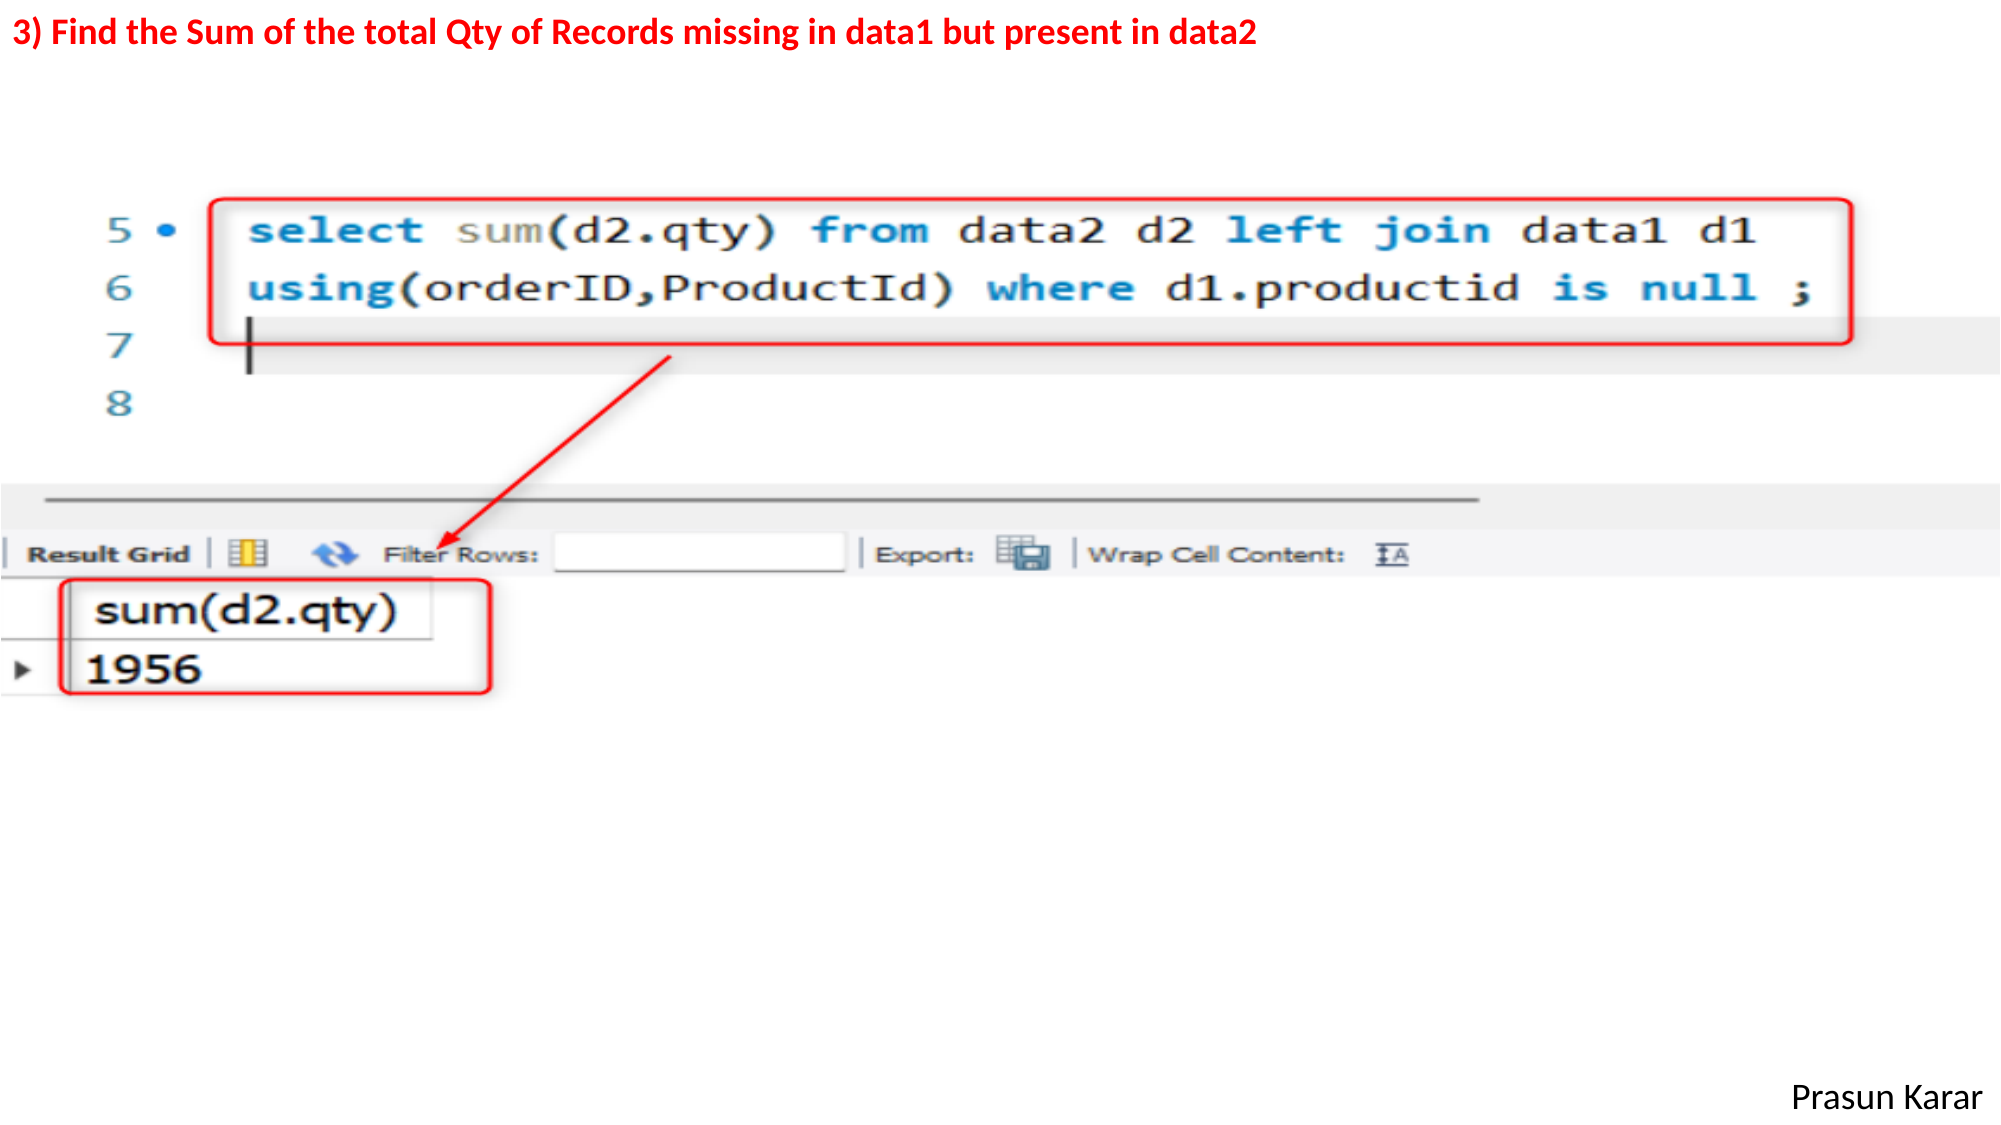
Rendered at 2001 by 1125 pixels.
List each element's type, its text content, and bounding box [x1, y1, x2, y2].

text_box 3) Find the Sum of the total Qty of Records missing in data1 but present in data2 [0, 0, 2000, 60]
picture [1, 187, 2000, 711]
text_box Prasun Karar [1776, 1064, 1999, 1125]
